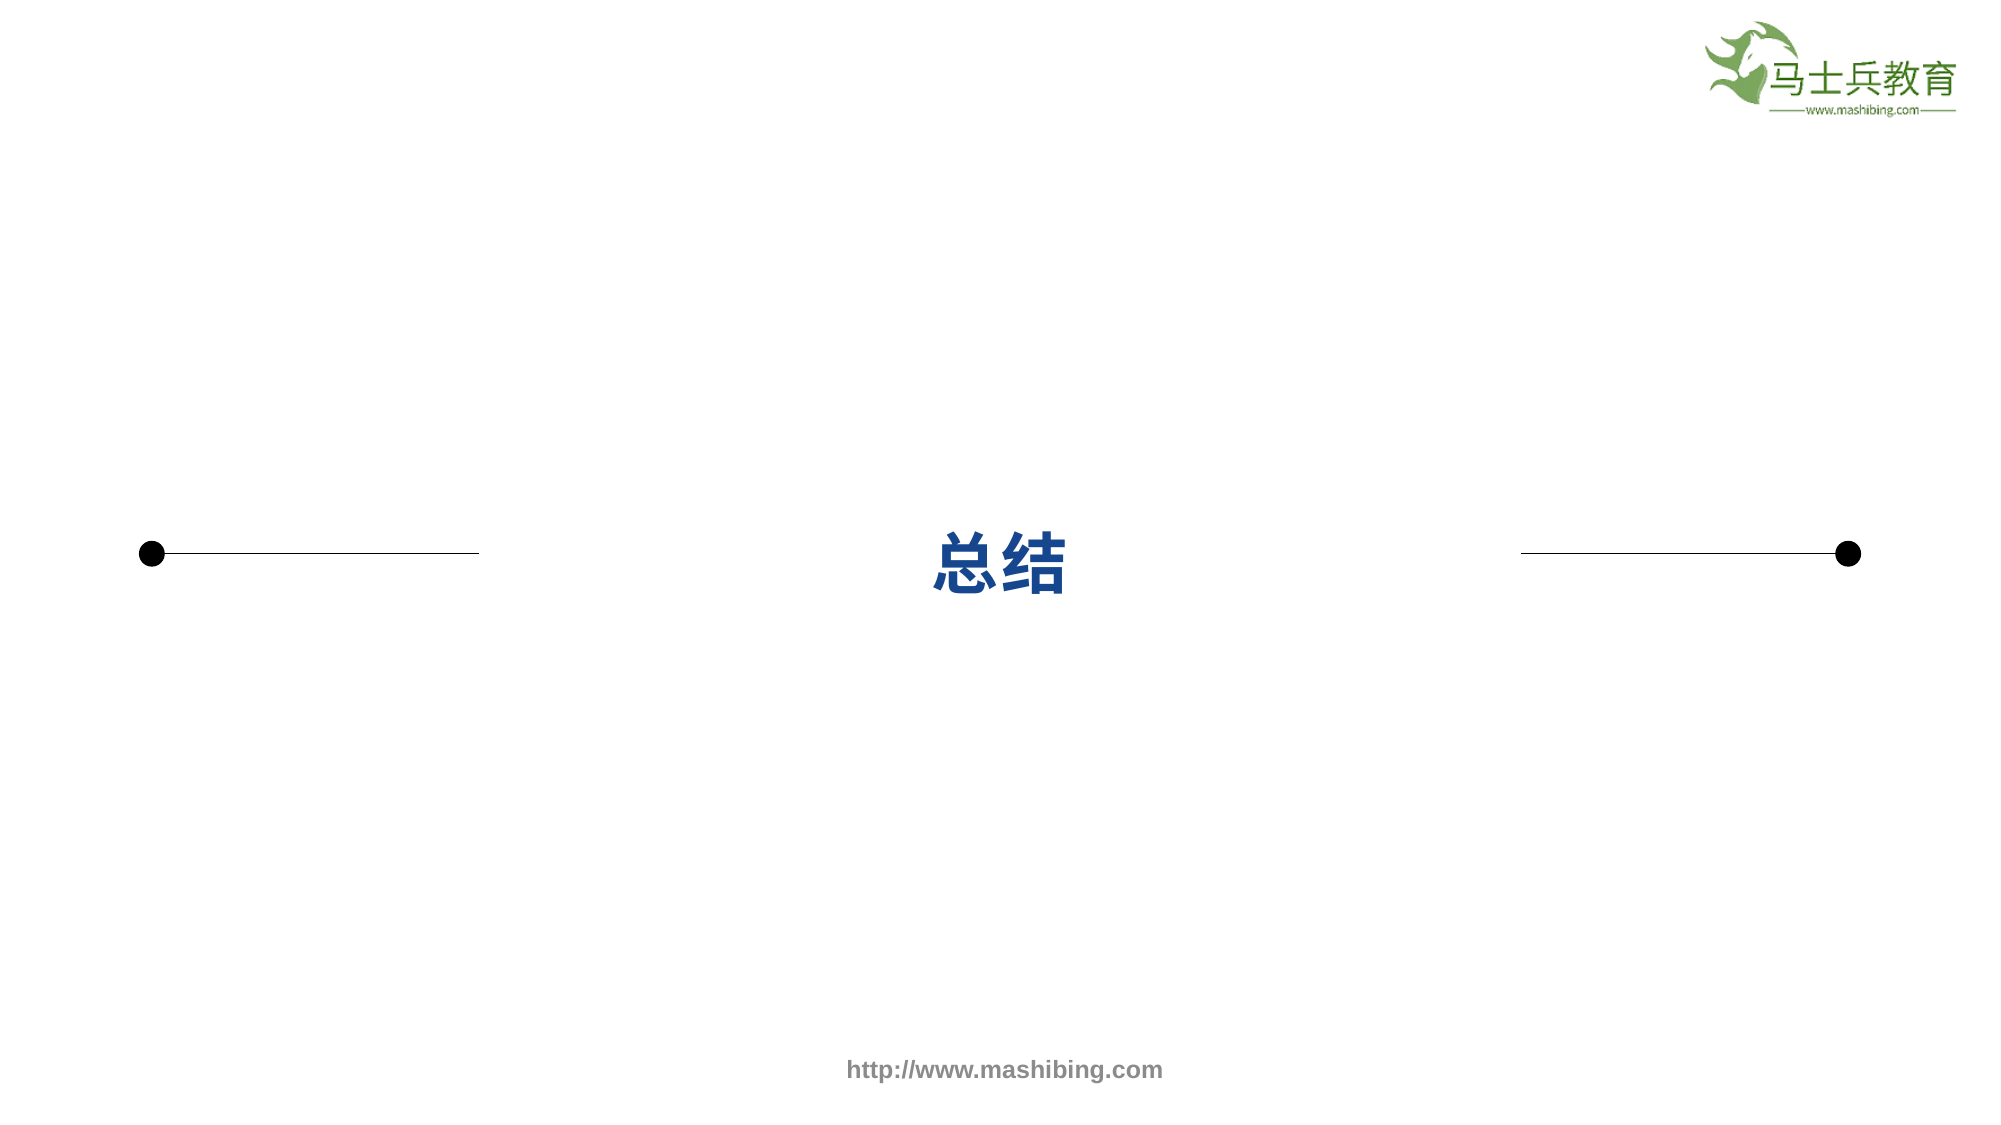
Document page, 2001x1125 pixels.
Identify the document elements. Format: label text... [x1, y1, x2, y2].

picture [1702, 21, 1975, 127]
list 总结 [531, 490, 1468, 608]
